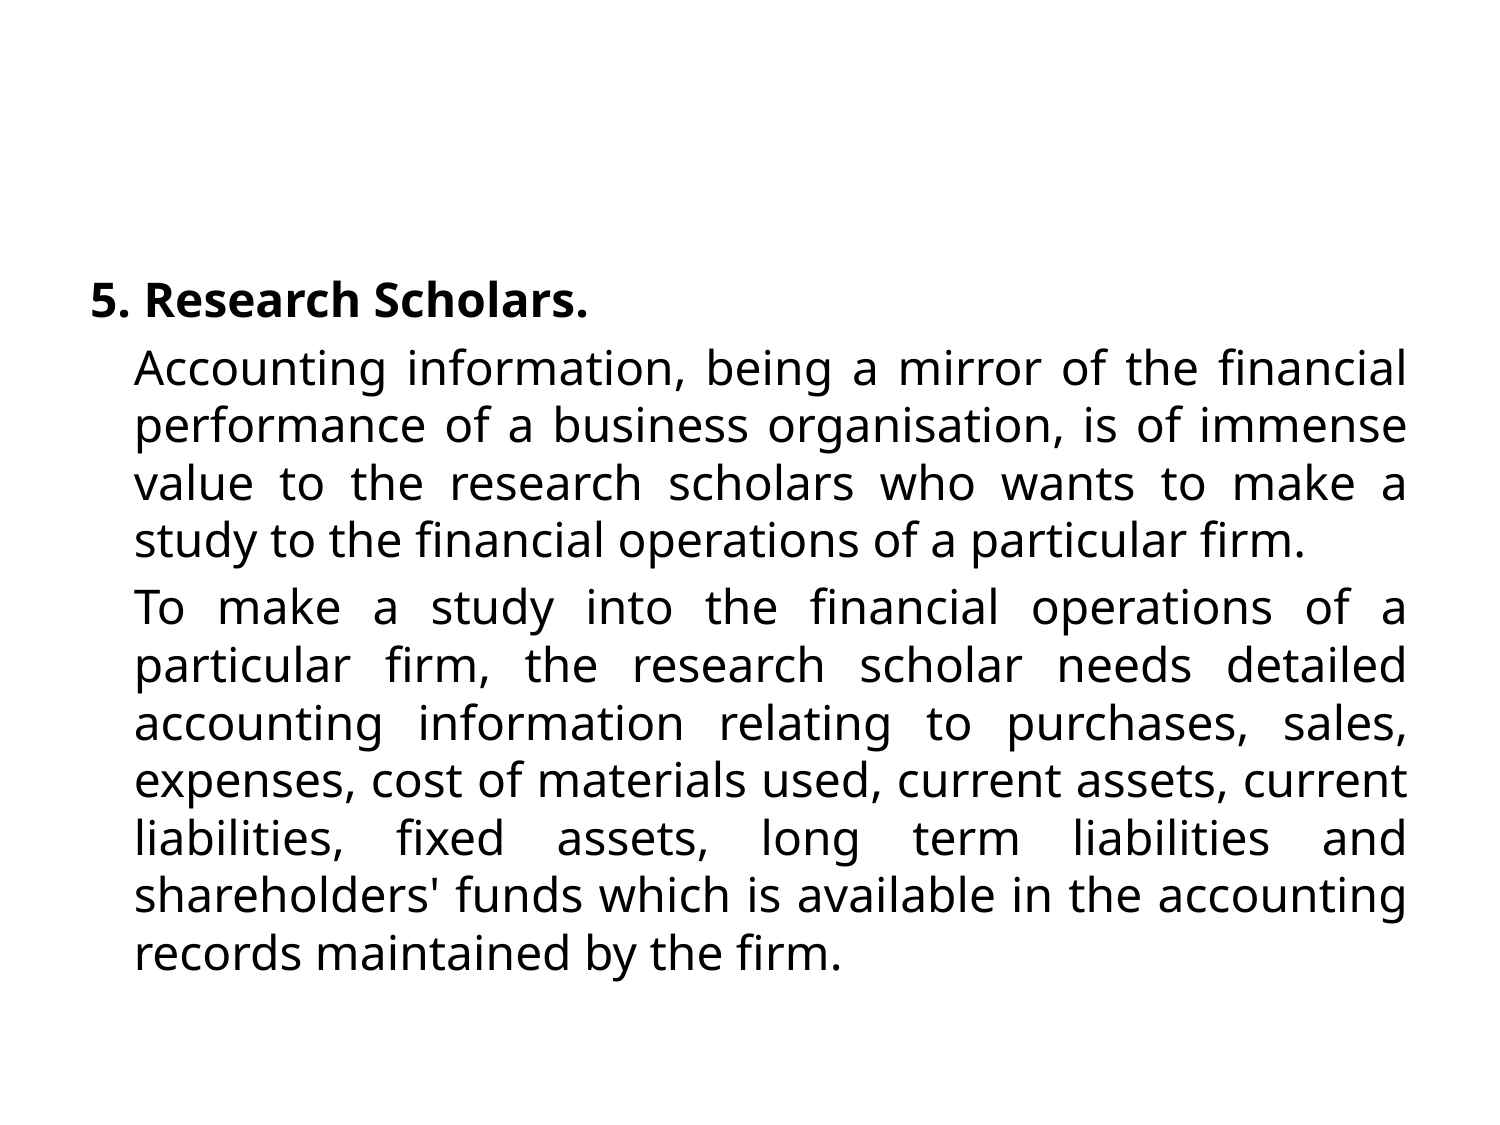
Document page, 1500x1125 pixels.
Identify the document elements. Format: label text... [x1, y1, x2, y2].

list 5. Research Scholars. Accounting information, being a mirror of the financial performance of a business organisation, is of immense value to the research scholars who wants to make a study to the financial operations of a particular firm. To make a study into the financial operations of a particular firm, the research scholar needs detailed accounting information relating to purchases, sales, expenses, cost of materials used, current assets, current liabilities, fixed assets, long term liabilities and shareholders' funds which is available in the accounting records maintained by the firm. [75, 262, 1425, 1005]
